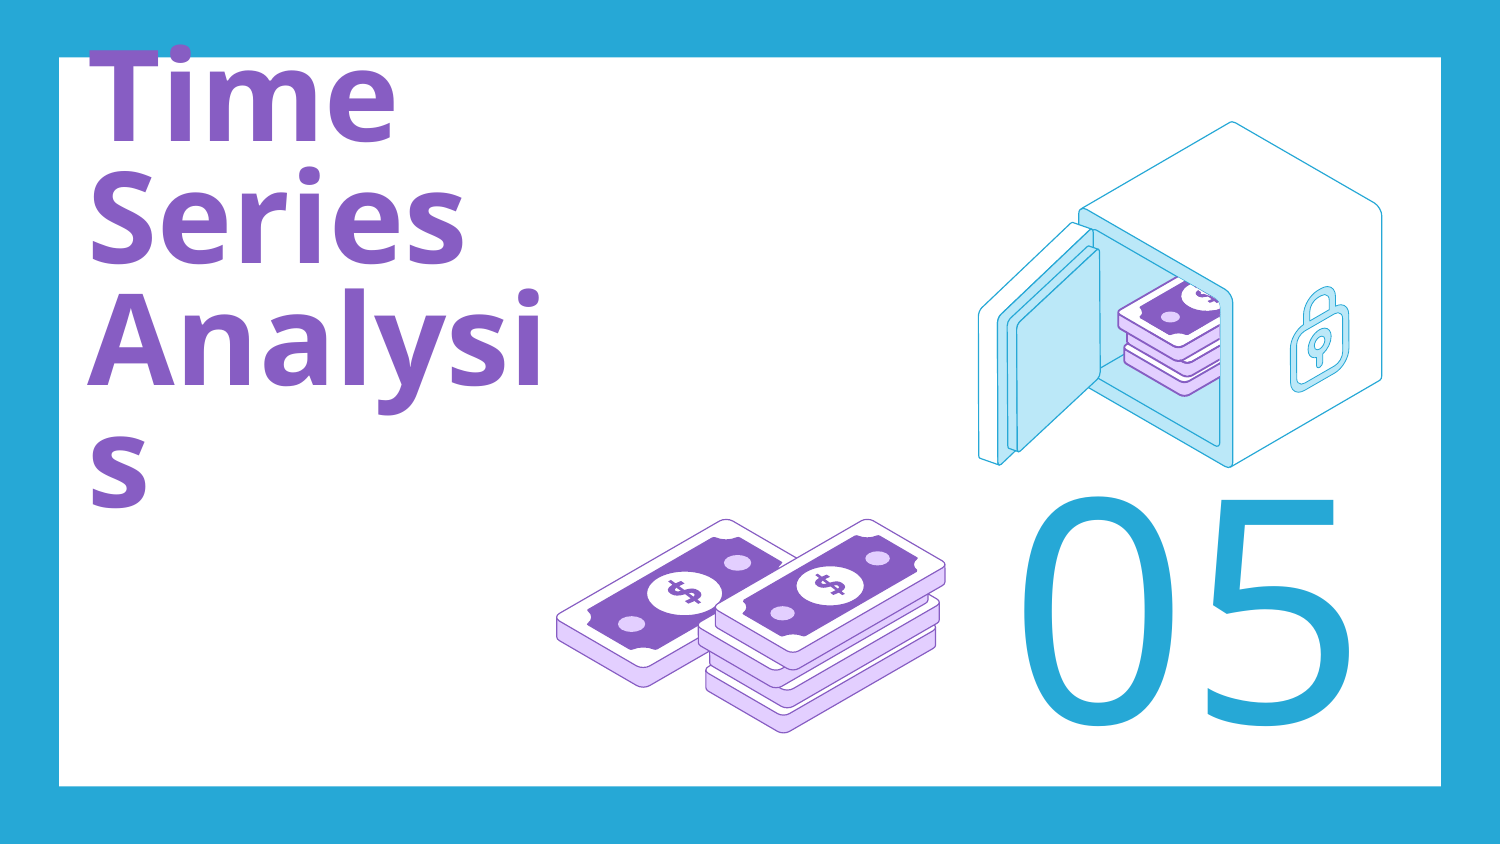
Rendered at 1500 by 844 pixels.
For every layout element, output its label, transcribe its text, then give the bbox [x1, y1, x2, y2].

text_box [978, 121, 1383, 468]
title 05 [807, 442, 1382, 756]
text_box Time Series Analysis [72, 70, 612, 505]
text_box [555, 519, 695, 688]
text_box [697, 519, 946, 734]
